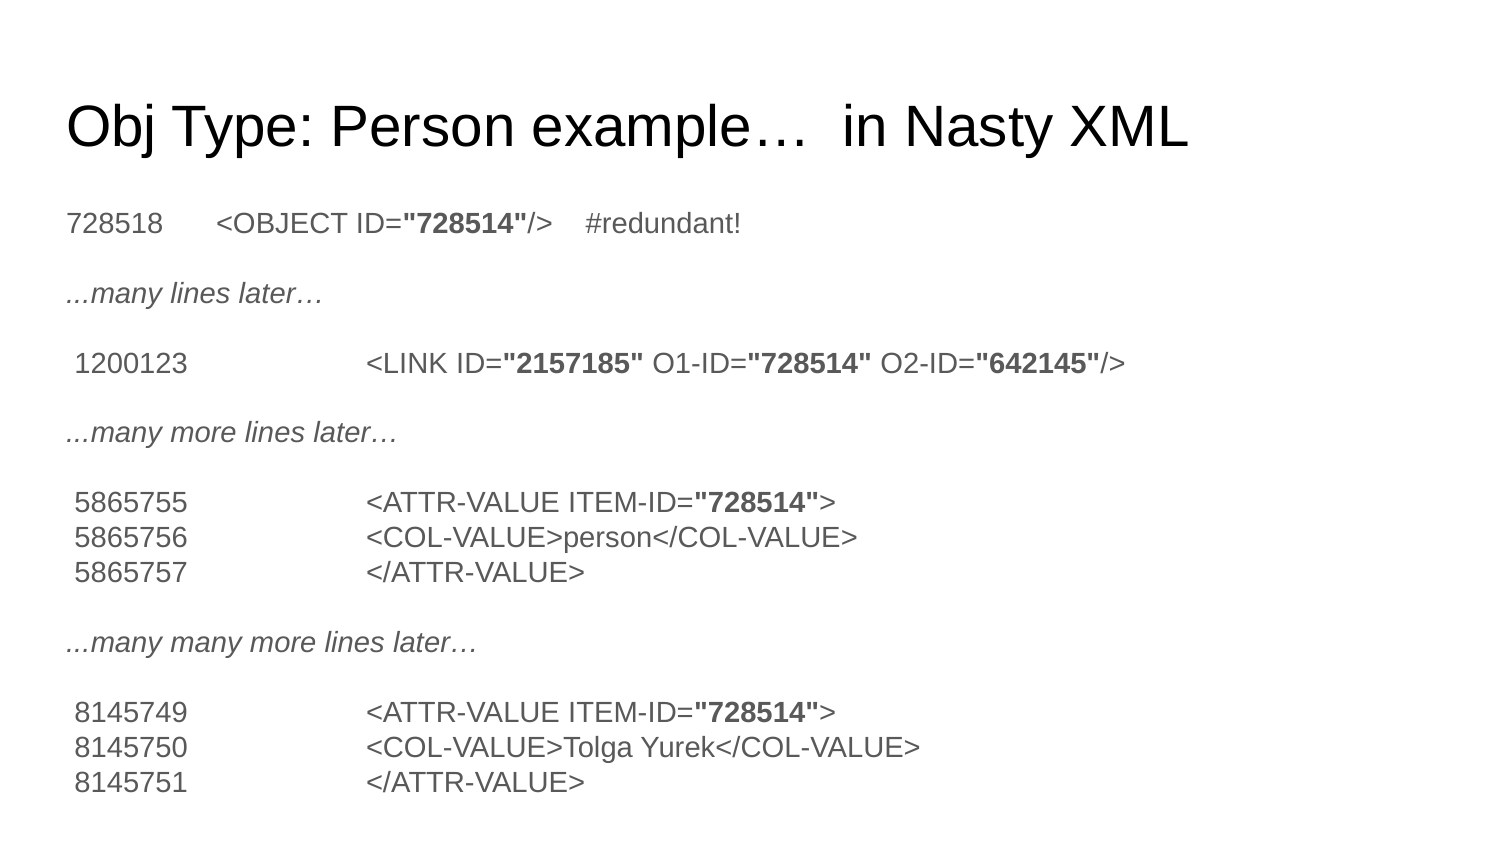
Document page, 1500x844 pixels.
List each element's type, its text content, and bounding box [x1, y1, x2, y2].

title Obj Type: Person example… in Nasty XML [51, 72, 1449, 167]
list 728518 <OBJECT ID="728514"/> #redundant! ...many lines later… 1200123 <LINK ID="2157185" O1-ID="728514" O2-ID="642145"/> ...many more lines later… 5865755 <ATTR-VALUE ITEM-ID="728514"> 5865756 <COL-VALUE>person</COL-VALUE> 5865757 </ATTR-VALUE> ...many many more lines later… 8145749 <ATTR-VALUE ITEM-ID="728514"> 8145750 <COL-VALUE>Tolga Yurek</COL-VALUE> 8145751 </ATTR-VALUE> [51, 189, 1449, 750]
